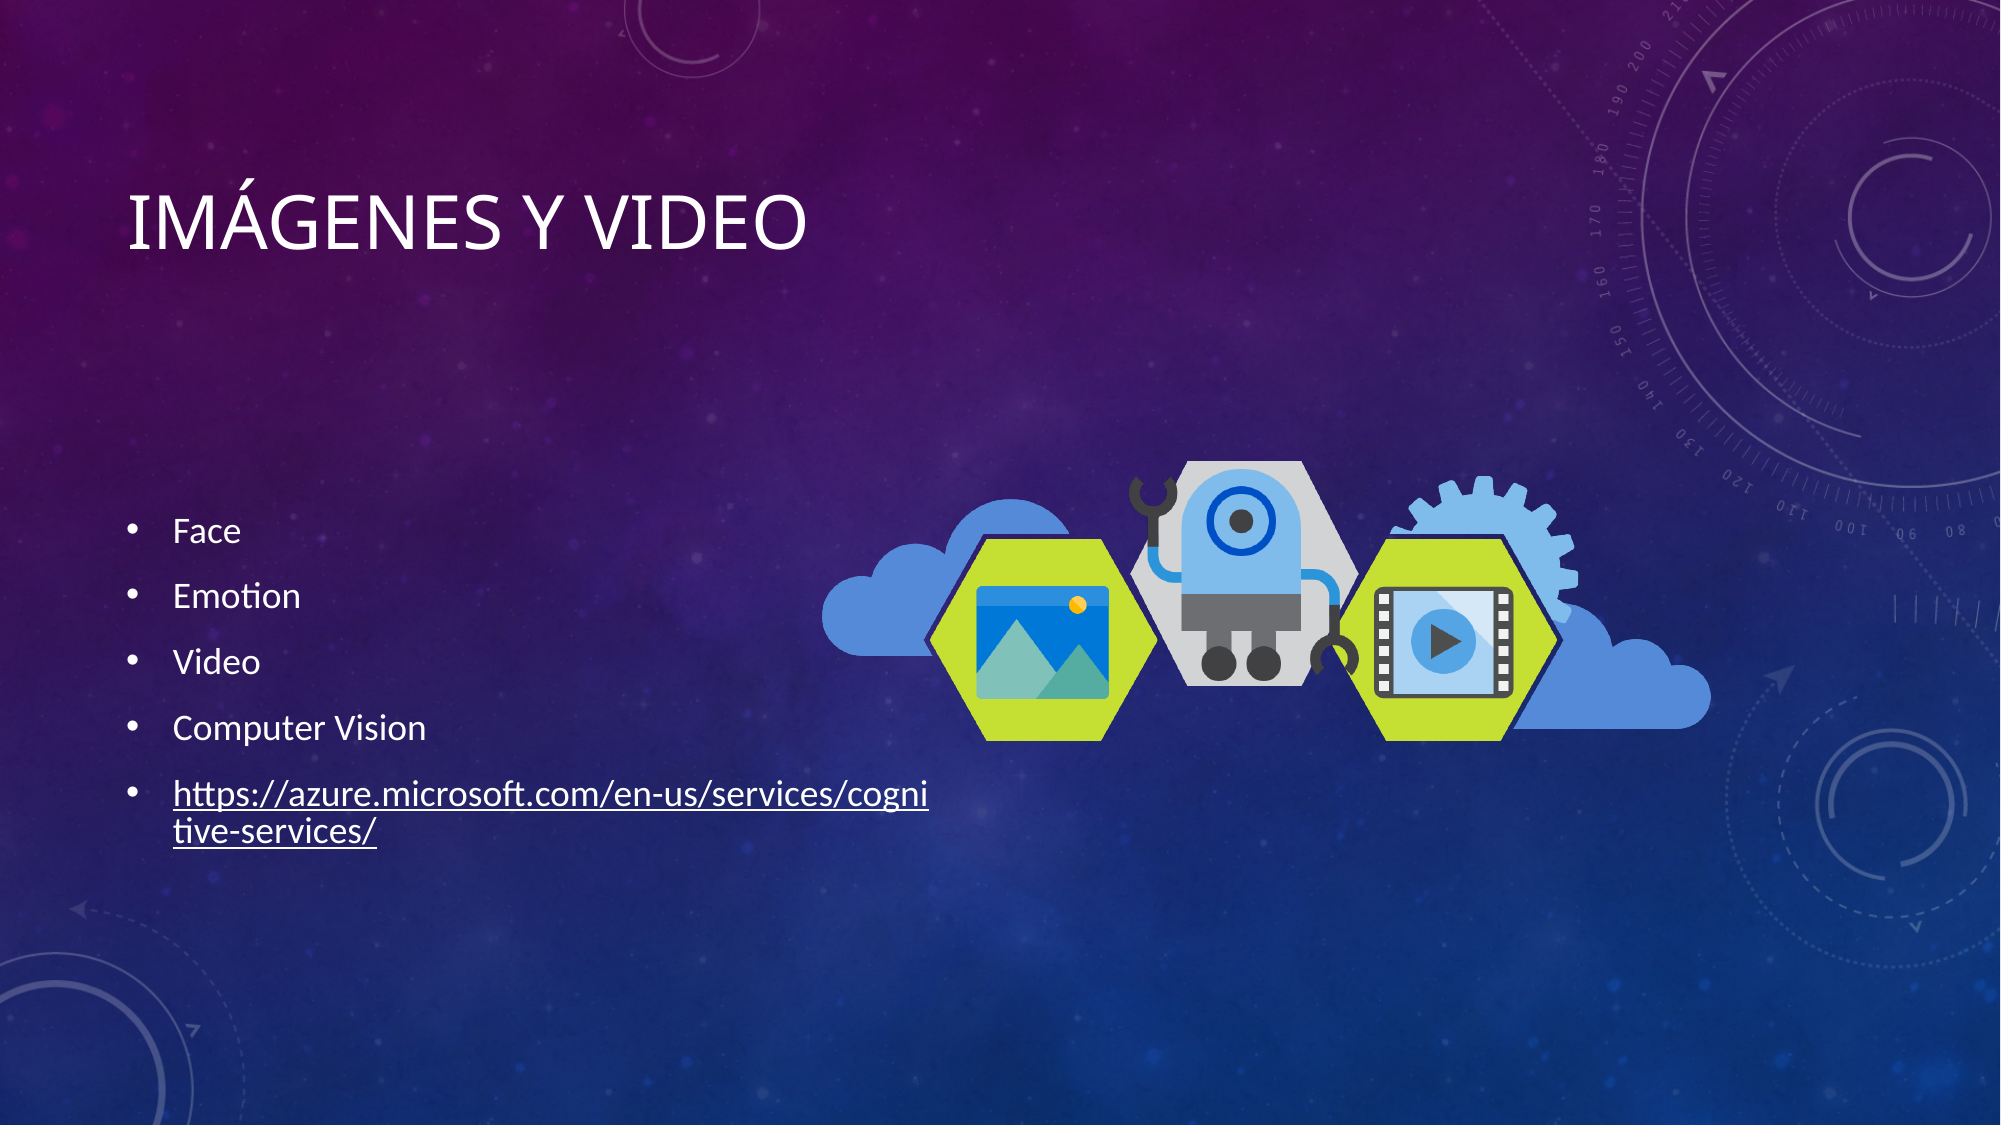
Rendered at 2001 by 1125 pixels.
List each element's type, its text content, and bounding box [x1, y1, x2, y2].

list Face Emotion Video Computer Vision https://azure.microsoft.com/en-us/services/cognitive-services/ [111, 416, 958, 948]
picture [0, 0, 2001, 1125]
title Imágenes y video [112, 99, 1775, 339]
